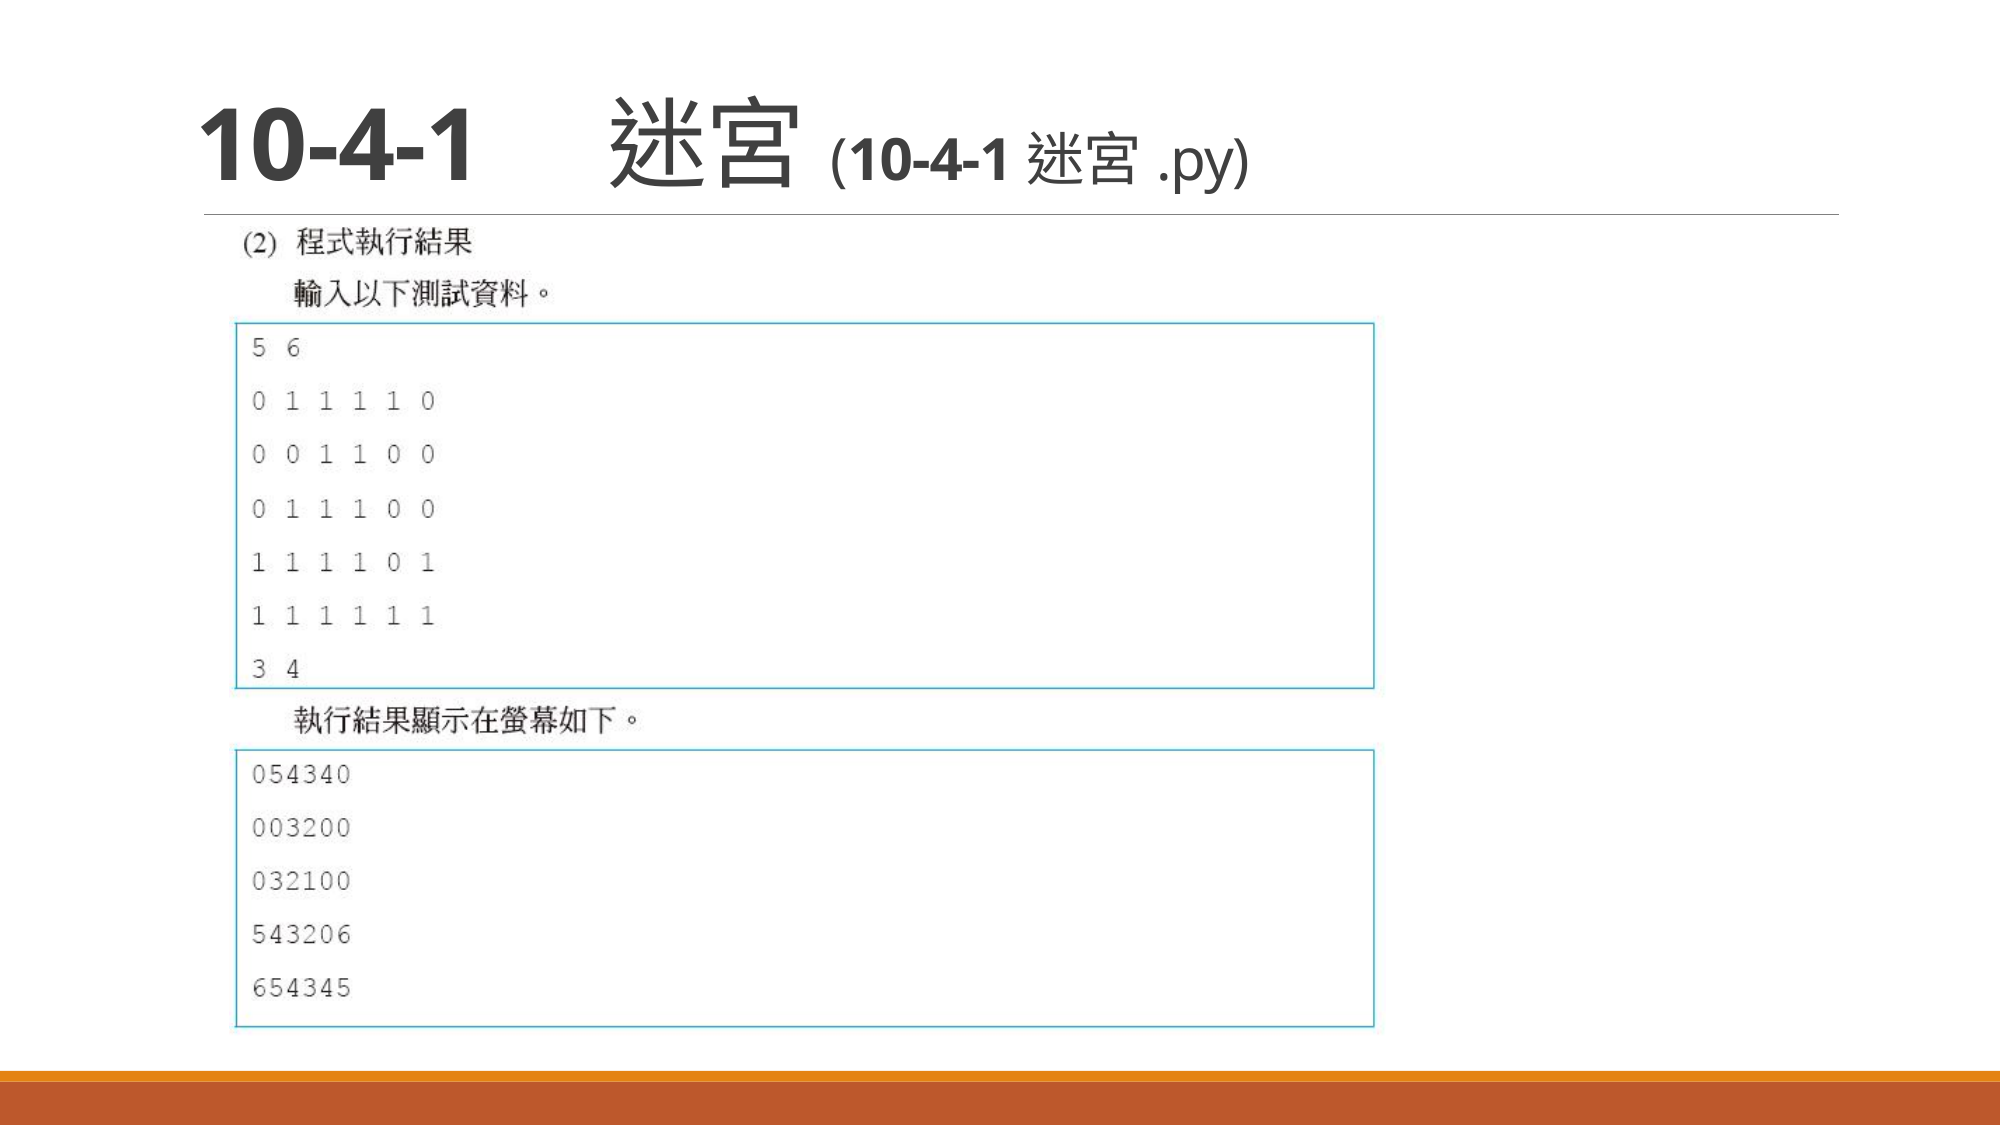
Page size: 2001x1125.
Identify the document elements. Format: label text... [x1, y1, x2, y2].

title 10-4-1 迷宮(10-4-1迷宮.py) [180, 47, 1830, 209]
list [229, 226, 1387, 1036]
